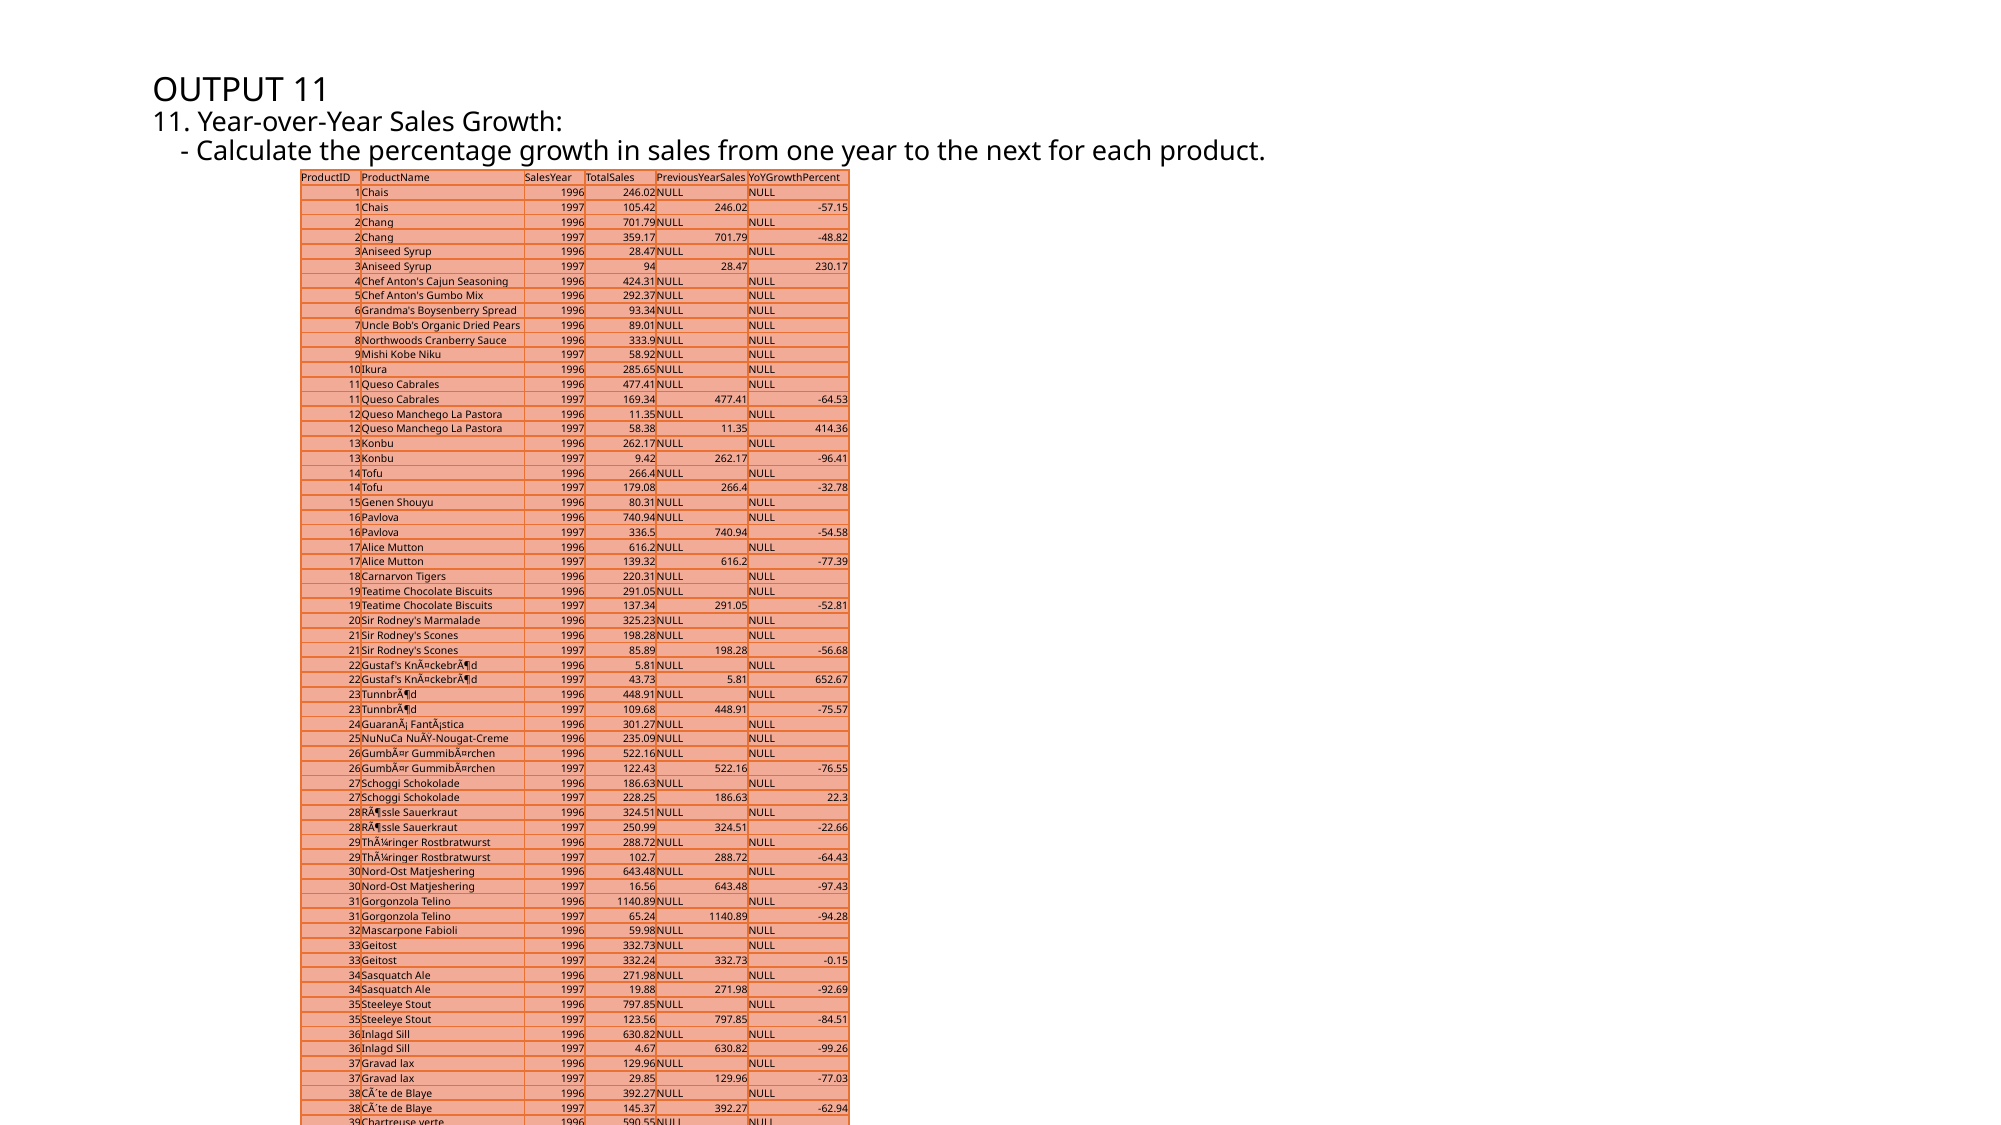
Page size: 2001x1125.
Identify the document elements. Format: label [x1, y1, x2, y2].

table_cell [302, 289, 360, 302]
table_header [525, 171, 584, 184]
table_cell [362, 481, 524, 494]
table_cell [586, 1116, 655, 1125]
table_cell [657, 378, 747, 391]
table_cell [525, 348, 584, 361]
table_cell [362, 584, 524, 597]
table_cell [749, 880, 848, 893]
table_cell [749, 186, 848, 199]
table_cell [657, 466, 747, 479]
table_cell [657, 673, 747, 686]
table_cell [657, 909, 747, 922]
table_cell [525, 835, 584, 848]
table_cell [362, 806, 524, 819]
table_cell [302, 880, 360, 893]
table_cell [362, 245, 524, 258]
table_cell [749, 762, 848, 775]
table_cell [749, 496, 848, 509]
table_cell [749, 865, 848, 878]
table_cell [749, 998, 848, 1011]
table_cell [362, 776, 524, 789]
table_cell [525, 570, 584, 583]
table_cell [362, 909, 524, 922]
table_cell [362, 437, 524, 450]
table_cell [362, 392, 524, 405]
table_cell [525, 422, 584, 435]
table_cell [302, 894, 360, 907]
table_cell [525, 998, 584, 1011]
table_cell [302, 363, 360, 376]
table_cell [525, 1116, 584, 1125]
table_cell [302, 850, 360, 863]
table_cell [657, 821, 747, 834]
table_cell [362, 1086, 524, 1099]
table_cell [362, 599, 524, 612]
table_cell [586, 865, 655, 878]
table_cell [749, 289, 848, 302]
table_cell [657, 954, 747, 966]
table_cell [657, 791, 747, 804]
table_cell [362, 1013, 524, 1026]
table_cell [586, 274, 655, 287]
table_cell [586, 762, 655, 775]
table_cell [302, 732, 360, 745]
table_cell [749, 407, 848, 420]
table_cell [302, 954, 360, 966]
table_cell [586, 894, 655, 907]
table_cell [302, 924, 360, 937]
table_cell [525, 791, 584, 804]
table_cell [586, 658, 655, 671]
table_cell [302, 304, 360, 317]
table_cell [362, 968, 524, 981]
table_cell [586, 363, 655, 376]
table_cell [362, 1072, 524, 1085]
table_cell [302, 437, 360, 450]
table_header [586, 171, 655, 184]
table_cell [749, 673, 848, 686]
table_cell [302, 939, 360, 952]
table_cell [749, 511, 848, 524]
table_cell [657, 437, 747, 450]
table_cell [586, 747, 655, 760]
table_cell [657, 333, 747, 346]
table_cell [657, 1057, 747, 1070]
table_cell [586, 1101, 655, 1114]
table_cell [362, 289, 524, 302]
table_cell [586, 983, 655, 996]
table_cell [586, 186, 655, 199]
table_cell [657, 894, 747, 907]
table_cell [657, 762, 747, 775]
table_cell [302, 1072, 360, 1085]
table_cell [657, 230, 747, 243]
table_cell [586, 289, 655, 302]
table_cell [302, 688, 360, 701]
table_cell [525, 540, 584, 553]
table_cell [362, 658, 524, 671]
table_cell [362, 274, 524, 287]
table_cell [525, 732, 584, 745]
table_cell [657, 717, 747, 730]
table_cell [586, 422, 655, 435]
table_cell [586, 791, 655, 804]
table_cell [586, 688, 655, 701]
table_cell [749, 850, 848, 863]
table_cell [525, 806, 584, 819]
table_cell [362, 688, 524, 701]
table_cell [302, 835, 360, 848]
table_cell [749, 437, 848, 450]
table_cell [362, 732, 524, 745]
table_cell [302, 909, 360, 922]
table_cell [525, 658, 584, 671]
table_cell [525, 186, 584, 199]
table_cell [525, 850, 584, 863]
table_cell [362, 333, 524, 346]
table_cell [302, 1086, 360, 1099]
table_cell [525, 496, 584, 509]
table_cell [302, 540, 360, 553]
table_cell [362, 1116, 524, 1125]
table_cell [657, 511, 747, 524]
table_cell [362, 924, 524, 937]
table_cell [525, 614, 584, 627]
table_cell [525, 968, 584, 981]
table_cell [657, 555, 747, 568]
table_cell [525, 452, 584, 465]
table_cell [586, 260, 655, 273]
table_cell [586, 496, 655, 509]
table_cell [657, 452, 747, 465]
table_cell [525, 629, 584, 642]
table_cell [749, 584, 848, 597]
table_cell [657, 968, 747, 981]
table_cell [302, 422, 360, 435]
table_cell [302, 1057, 360, 1070]
table_cell [657, 289, 747, 302]
table_cell [749, 791, 848, 804]
table_cell [362, 791, 524, 804]
table_cell [362, 1027, 524, 1040]
table_cell [749, 260, 848, 273]
table_cell [749, 333, 848, 346]
table_cell [657, 274, 747, 287]
table_cell [749, 1086, 848, 1099]
table_cell [586, 998, 655, 1011]
table_cell [586, 954, 655, 966]
table_cell [586, 717, 655, 730]
table_cell [362, 629, 524, 642]
table_cell [749, 939, 848, 952]
table_cell [749, 452, 848, 465]
table_cell [362, 939, 524, 952]
table_cell [657, 392, 747, 405]
table_cell [525, 289, 584, 302]
table_cell [657, 215, 747, 228]
table_cell [657, 422, 747, 435]
table_cell [657, 643, 747, 656]
table_cell [657, 1027, 747, 1040]
table_cell [657, 496, 747, 509]
table_cell [586, 629, 655, 642]
table_cell [657, 1101, 747, 1114]
table_cell [586, 968, 655, 981]
table_cell [525, 703, 584, 716]
table_cell [302, 333, 360, 346]
table_cell [586, 1027, 655, 1040]
table_cell [749, 1013, 848, 1026]
table_cell [749, 274, 848, 287]
table_cell [586, 437, 655, 450]
table_cell [586, 924, 655, 937]
table_cell [525, 880, 584, 893]
table_cell [362, 260, 524, 273]
table_cell [749, 688, 848, 701]
table_cell [525, 1027, 584, 1040]
table_cell [362, 555, 524, 568]
table_cell [749, 201, 848, 214]
table_cell [362, 747, 524, 760]
table_cell [657, 1072, 747, 1085]
table_cell [749, 422, 848, 435]
table_cell [586, 909, 655, 922]
table_cell [362, 821, 524, 834]
table_cell [362, 1101, 524, 1114]
table_cell [525, 1072, 584, 1085]
table_cell [525, 643, 584, 656]
table_cell [749, 304, 848, 317]
table_cell [586, 673, 655, 686]
table_cell [586, 732, 655, 745]
table_cell [362, 348, 524, 361]
table_cell [302, 274, 360, 287]
table_cell [586, 378, 655, 391]
table_cell [586, 850, 655, 863]
table_cell [362, 703, 524, 716]
table_cell [362, 717, 524, 730]
table_cell [525, 392, 584, 405]
table_cell [302, 791, 360, 804]
table_cell [525, 599, 584, 612]
table_cell [586, 1042, 655, 1055]
table_cell [749, 776, 848, 789]
table_cell [362, 215, 524, 228]
table_cell [362, 304, 524, 317]
table_cell [749, 658, 848, 671]
table_cell [657, 540, 747, 553]
table_cell [749, 392, 848, 405]
table_cell [302, 717, 360, 730]
table_cell [749, 747, 848, 760]
table_cell [302, 215, 360, 228]
table_cell [362, 201, 524, 214]
table_cell [657, 806, 747, 819]
title [137, 59, 1863, 212]
table_cell [302, 348, 360, 361]
table_cell [525, 555, 584, 568]
table_cell [586, 776, 655, 789]
table_cell [362, 865, 524, 878]
table_cell [586, 540, 655, 553]
table_cell [749, 1042, 848, 1055]
table_cell [362, 363, 524, 376]
table_cell [657, 1116, 747, 1125]
table_cell [657, 865, 747, 878]
table_cell [749, 1072, 848, 1085]
table_cell [525, 378, 584, 391]
table_cell [586, 643, 655, 656]
table_cell [657, 983, 747, 996]
table_cell [302, 555, 360, 568]
table_cell [525, 319, 584, 332]
table_cell [525, 245, 584, 258]
table_cell [302, 658, 360, 671]
table_cell [525, 511, 584, 524]
table_cell [586, 806, 655, 819]
table_cell [302, 570, 360, 583]
table_cell [525, 894, 584, 907]
table_cell [302, 407, 360, 420]
table_cell [362, 407, 524, 420]
table_cell [362, 1057, 524, 1070]
table_cell [586, 319, 655, 332]
table_cell [657, 525, 747, 538]
table_cell [302, 1027, 360, 1040]
table_cell [362, 954, 524, 966]
table_cell [525, 525, 584, 538]
table_cell [586, 1086, 655, 1099]
table_cell [302, 998, 360, 1011]
table_cell [749, 614, 848, 627]
table_cell [749, 703, 848, 716]
table_header [749, 171, 848, 184]
table_cell [525, 407, 584, 420]
table_cell [525, 865, 584, 878]
table_cell [525, 688, 584, 701]
table_cell [302, 865, 360, 878]
table_cell [657, 1042, 747, 1055]
table_header [302, 171, 360, 184]
table_cell [749, 924, 848, 937]
table_cell [362, 762, 524, 775]
table_cell [362, 378, 524, 391]
table_cell [749, 555, 848, 568]
table_header [657, 171, 747, 184]
table_cell [657, 732, 747, 745]
table_cell [657, 747, 747, 760]
table_cell [525, 939, 584, 952]
table_cell [586, 481, 655, 494]
table_cell [657, 245, 747, 258]
table_cell [657, 998, 747, 1011]
table_cell [302, 821, 360, 834]
table_cell [657, 584, 747, 597]
table_cell [657, 835, 747, 848]
table_cell [749, 1057, 848, 1070]
table_cell [525, 333, 584, 346]
table_cell [302, 983, 360, 996]
table_cell [525, 747, 584, 760]
table_cell [749, 894, 848, 907]
table_cell [586, 1057, 655, 1070]
table_cell [362, 983, 524, 996]
table_cell [362, 319, 524, 332]
table_cell [749, 540, 848, 553]
table_cell [586, 880, 655, 893]
table_cell [657, 260, 747, 273]
table_cell [362, 643, 524, 656]
table_cell [362, 614, 524, 627]
table_cell [586, 939, 655, 952]
table_cell [749, 1027, 848, 1040]
table_cell [657, 614, 747, 627]
table_cell [525, 821, 584, 834]
table_cell [362, 230, 524, 243]
table_cell [362, 835, 524, 848]
table_cell [586, 348, 655, 361]
table_cell [302, 599, 360, 612]
table_cell [586, 245, 655, 258]
table_cell [302, 584, 360, 597]
table_cell [302, 452, 360, 465]
table_cell [657, 939, 747, 952]
table_cell [586, 599, 655, 612]
table_cell [749, 821, 848, 834]
table_cell [302, 392, 360, 405]
table_cell [586, 525, 655, 538]
table_cell [657, 703, 747, 716]
table_cell [749, 835, 848, 848]
table_cell [302, 245, 360, 258]
table_cell [302, 673, 360, 686]
table_cell [657, 776, 747, 789]
table_cell [302, 806, 360, 819]
table_cell [586, 821, 655, 834]
table_cell [362, 525, 524, 538]
table_cell [749, 629, 848, 642]
table_cell [525, 1057, 584, 1070]
table_cell [525, 717, 584, 730]
table_cell [362, 570, 524, 583]
table_cell [586, 392, 655, 405]
table_cell [362, 422, 524, 435]
table_cell [525, 201, 584, 214]
table_cell [525, 437, 584, 450]
table_cell [362, 998, 524, 1011]
table_cell [302, 511, 360, 524]
table_cell [302, 319, 360, 332]
table_cell [525, 983, 584, 996]
table_cell [657, 319, 747, 332]
table_cell [302, 230, 360, 243]
table_cell [302, 481, 360, 494]
table_cell [657, 688, 747, 701]
table_cell [657, 880, 747, 893]
table_cell [749, 481, 848, 494]
table_cell [749, 525, 848, 538]
table_cell [302, 614, 360, 627]
table_cell [749, 954, 848, 966]
table_cell [302, 1042, 360, 1055]
table_cell [525, 304, 584, 317]
table_cell [525, 215, 584, 228]
table_cell [525, 673, 584, 686]
table_cell [302, 466, 360, 479]
table_cell [525, 260, 584, 273]
table_cell [525, 230, 584, 243]
table_cell [657, 201, 747, 214]
table_cell [749, 1101, 848, 1114]
table_cell [586, 703, 655, 716]
table_cell [302, 186, 360, 199]
table_cell [302, 1013, 360, 1026]
table_header [362, 171, 524, 184]
table_cell [362, 1042, 524, 1055]
table_cell [302, 525, 360, 538]
table_cell [525, 274, 584, 287]
table_cell [657, 570, 747, 583]
table_cell [657, 599, 747, 612]
table_cell [525, 762, 584, 775]
table_cell [657, 304, 747, 317]
table_cell [525, 1101, 584, 1114]
table_cell [749, 806, 848, 819]
table_cell [657, 850, 747, 863]
table_cell [525, 1013, 584, 1026]
table_cell [749, 732, 848, 745]
table_cell [362, 186, 524, 199]
table_cell [657, 924, 747, 937]
table_cell [657, 363, 747, 376]
table_cell [302, 496, 360, 509]
table_cell [586, 333, 655, 346]
table_cell [362, 496, 524, 509]
table_cell [749, 245, 848, 258]
table_cell [657, 407, 747, 420]
table_cell [586, 614, 655, 627]
table_cell [586, 230, 655, 243]
table_cell [362, 466, 524, 479]
table_cell [302, 629, 360, 642]
table_cell [657, 658, 747, 671]
table_cell [586, 570, 655, 583]
table_cell [749, 363, 848, 376]
table_cell [749, 983, 848, 996]
table_cell [749, 378, 848, 391]
table_cell [749, 348, 848, 361]
table_cell [657, 629, 747, 642]
table_cell [362, 511, 524, 524]
table_cell [749, 319, 848, 332]
table_cell [657, 1086, 747, 1099]
table_cell [302, 747, 360, 760]
table_cell [362, 540, 524, 553]
table_cell [525, 481, 584, 494]
table_cell [586, 304, 655, 317]
table_cell [362, 850, 524, 863]
table_cell [362, 880, 524, 893]
table_cell [749, 570, 848, 583]
table_cell [525, 776, 584, 789]
table_cell [586, 835, 655, 848]
table_cell [657, 481, 747, 494]
table_cell [749, 909, 848, 922]
table_cell [302, 260, 360, 273]
table_cell [302, 643, 360, 656]
table_cell [362, 673, 524, 686]
table_cell [302, 968, 360, 981]
table_cell [657, 348, 747, 361]
table_cell [586, 466, 655, 479]
table_cell [586, 201, 655, 214]
table_cell [586, 1072, 655, 1085]
table_cell [586, 511, 655, 524]
table_cell [749, 1116, 848, 1125]
table_cell [749, 717, 848, 730]
table_cell [525, 363, 584, 376]
table_cell [362, 452, 524, 465]
table_cell [525, 924, 584, 937]
table_cell [657, 186, 747, 199]
table_cell [586, 1013, 655, 1026]
table_cell [586, 215, 655, 228]
table_cell [749, 230, 848, 243]
table_cell [749, 599, 848, 612]
table_cell [586, 584, 655, 597]
table_cell [657, 1013, 747, 1026]
table_cell [525, 1086, 584, 1099]
table_cell [749, 968, 848, 981]
table_cell [749, 643, 848, 656]
table_cell [302, 1116, 360, 1125]
table_cell [586, 555, 655, 568]
table_cell [302, 201, 360, 214]
table_cell [525, 1042, 584, 1055]
table_cell [302, 703, 360, 716]
table_cell [302, 1101, 360, 1114]
table_cell [749, 466, 848, 479]
table_cell [586, 407, 655, 420]
table_cell [525, 909, 584, 922]
table_cell [362, 894, 524, 907]
table_cell [525, 466, 584, 479]
table_cell [302, 378, 360, 391]
table_cell [586, 452, 655, 465]
table_cell [302, 762, 360, 775]
table_cell [302, 776, 360, 789]
table_cell [749, 215, 848, 228]
table_cell [525, 584, 584, 597]
table_cell [525, 954, 584, 966]
